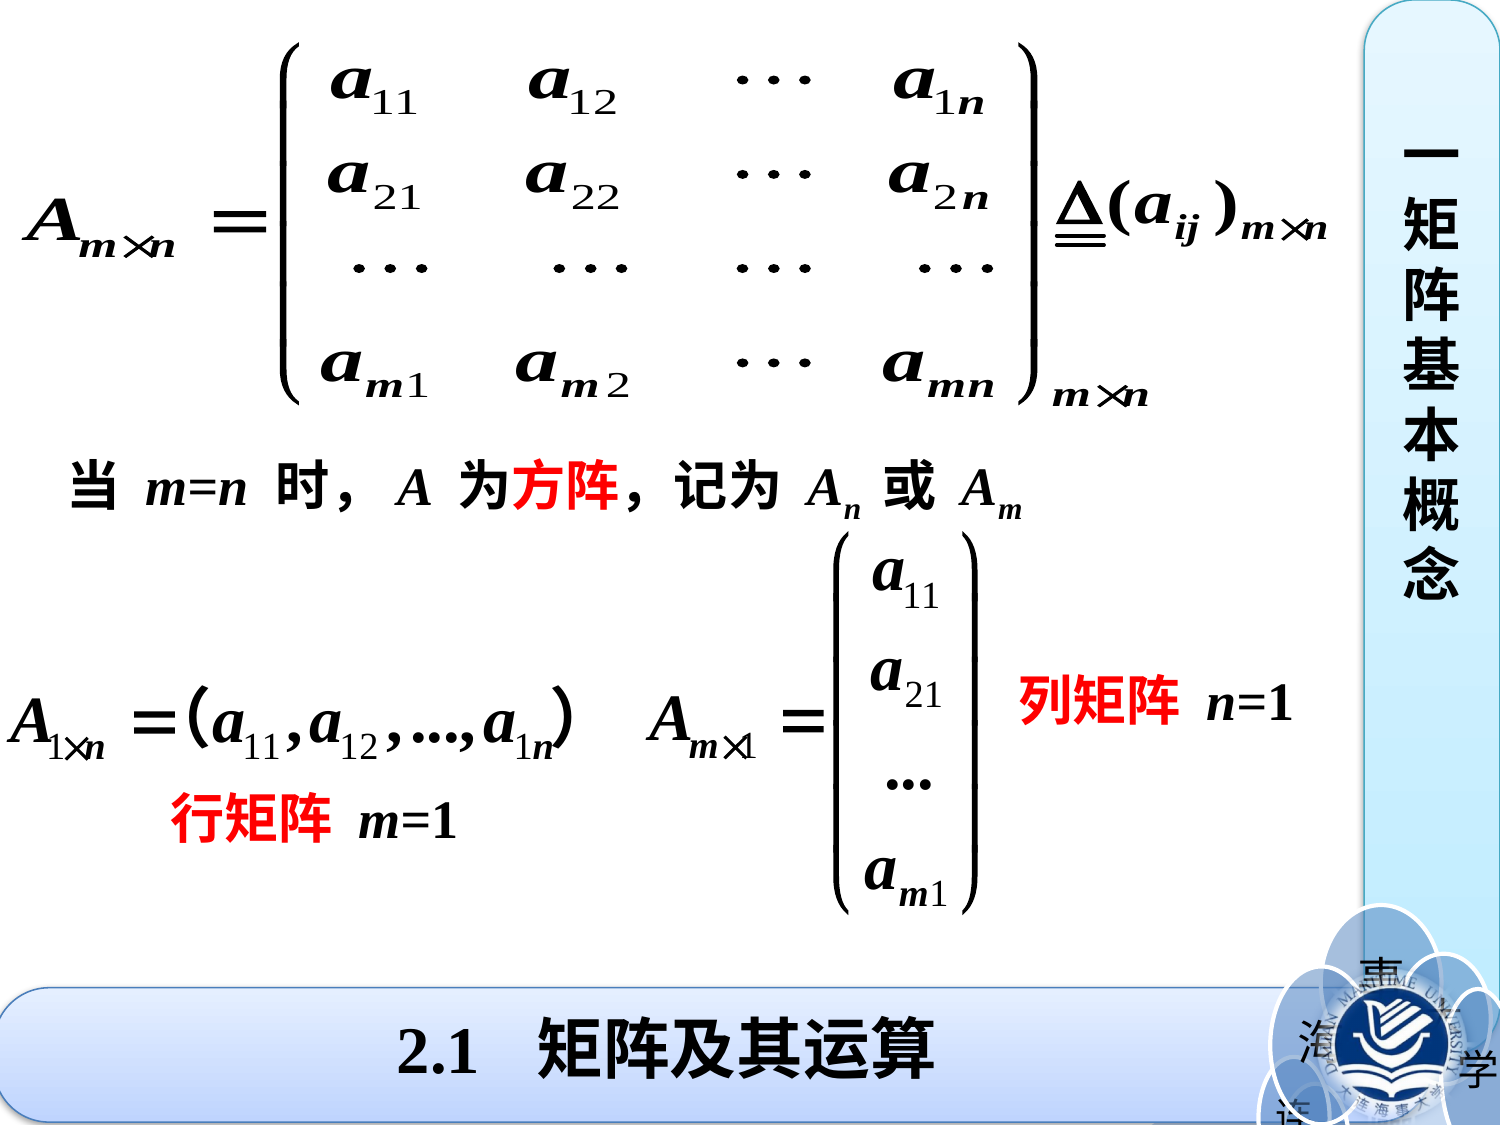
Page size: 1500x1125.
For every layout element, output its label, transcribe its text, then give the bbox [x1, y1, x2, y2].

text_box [1043, 160, 1341, 260]
text_box 当 m=n 时，A 为方阵，记为 An 或 Am [51, 444, 1038, 602]
picture [1310, 960, 1481, 1114]
title 2.1 矩阵及其运算 [29, 999, 1305, 1094]
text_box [0, 675, 562, 776]
text_box 列矩阵 n=1 [1003, 658, 1310, 739]
subtitle 一矩阵基本概念 [1387, 28, 1471, 917]
text_box 行矩阵 m=1 [155, 784, 474, 857]
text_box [5, 30, 1164, 419]
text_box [567, 519, 1000, 929]
